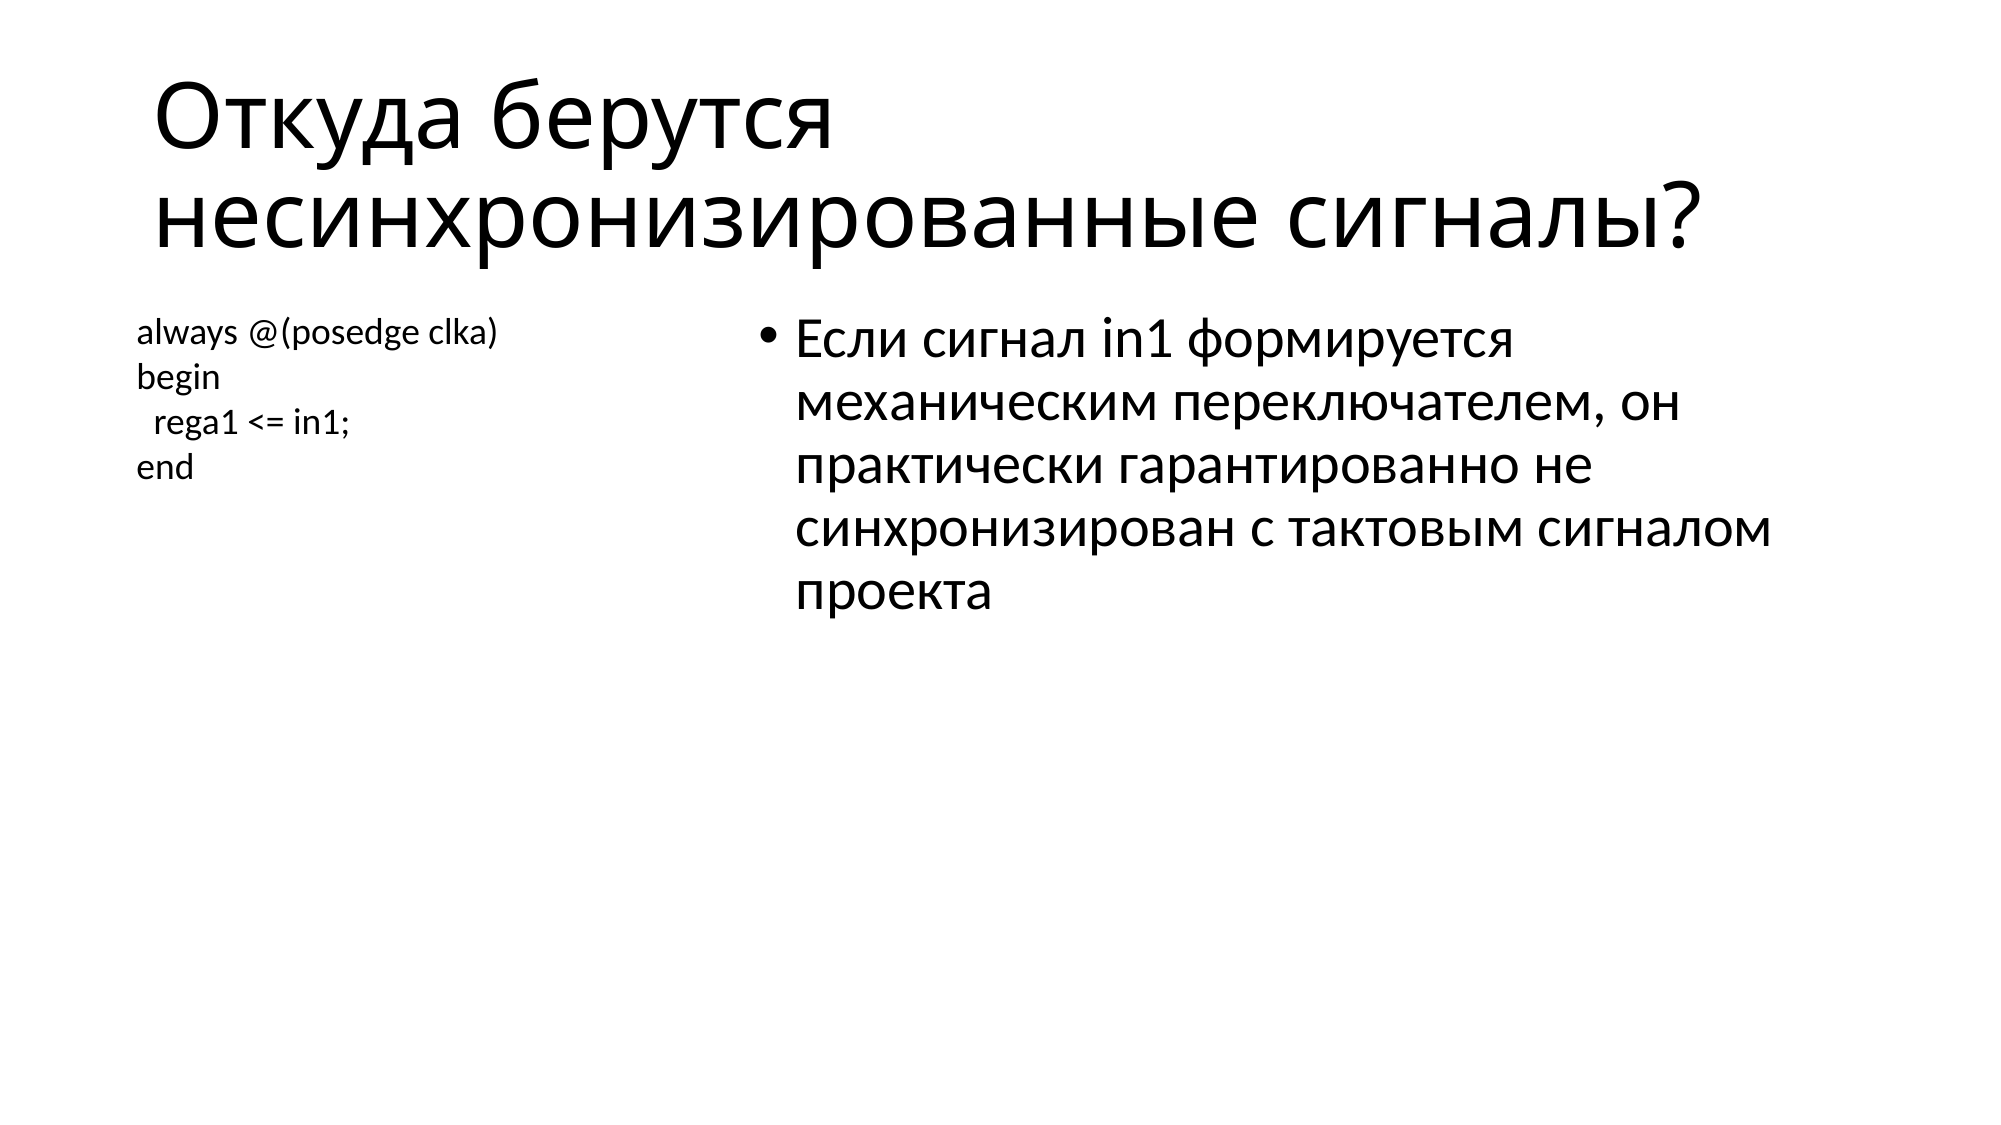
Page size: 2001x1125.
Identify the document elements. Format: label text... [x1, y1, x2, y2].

list Если сигнал in1 формируется механическим переключателем, он практически гарантированно не синхронизирован с тактовым сигналом проекта [743, 299, 1863, 1014]
text_box always @(posedge clka) begin rega1 <= in1; end [121, 299, 675, 495]
title Откуда берутся несинхронизированные сигналы? [137, 59, 1863, 278]
